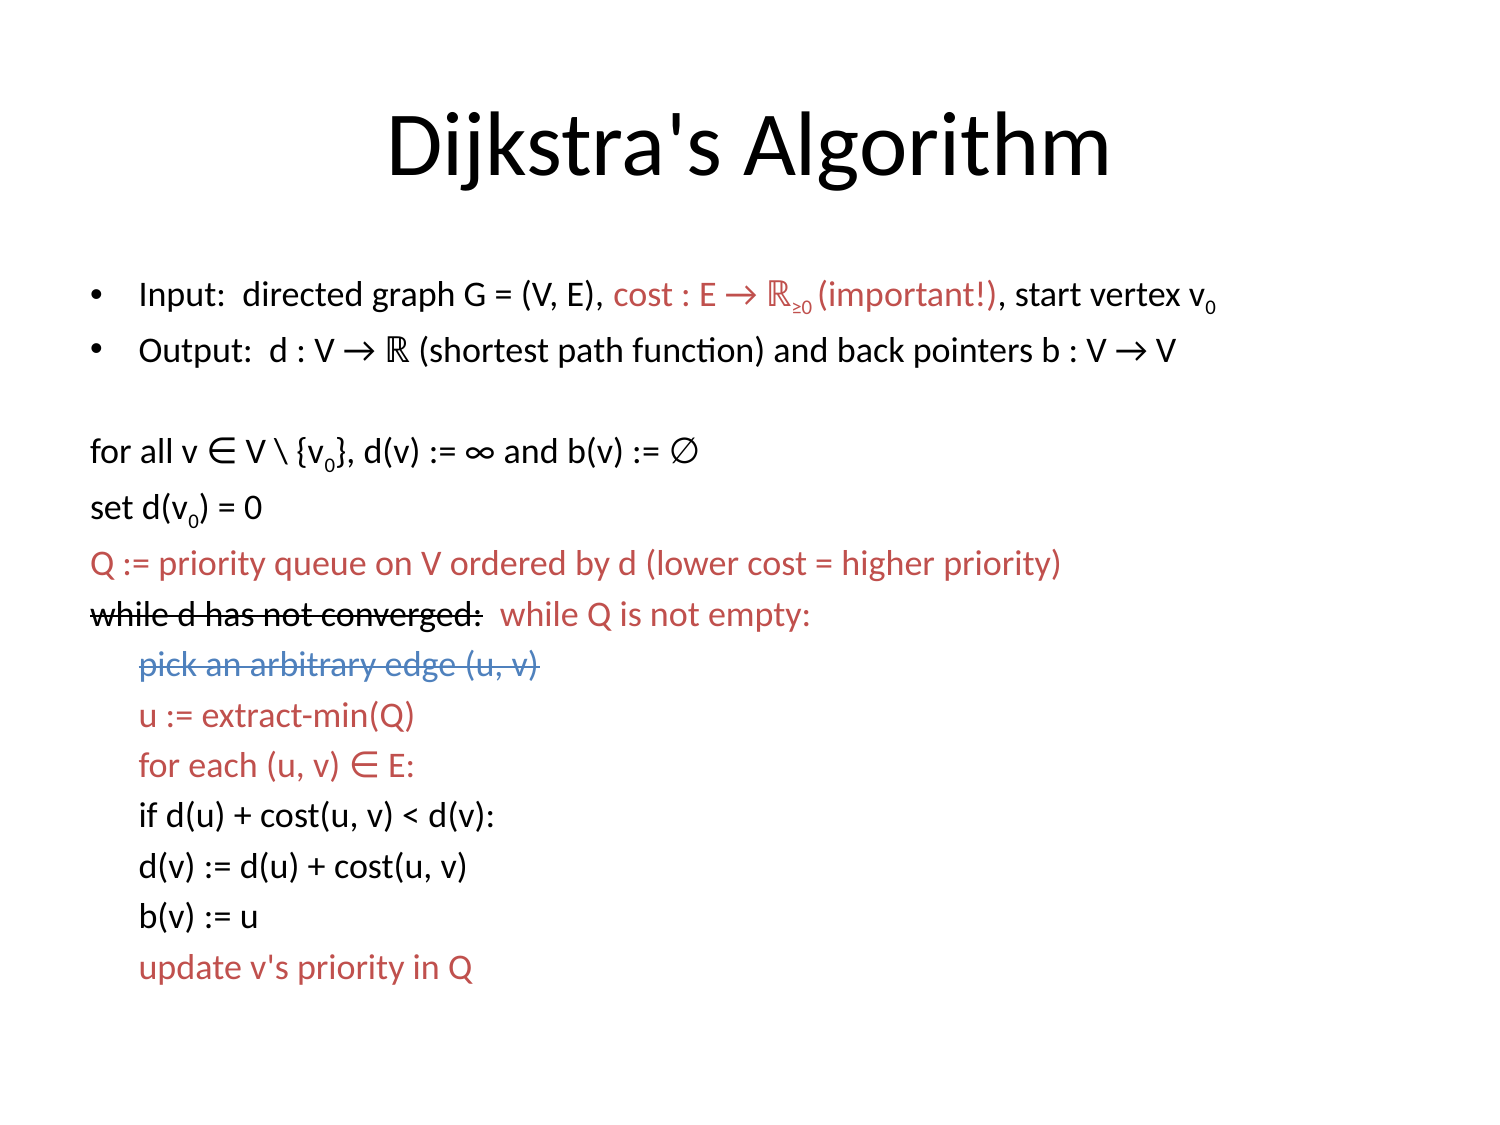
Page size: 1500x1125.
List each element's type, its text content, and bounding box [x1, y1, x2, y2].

list Input: directed graph G = (V, E), cost : E → ℝ≥0 (important!), start vertex v0 Output: d : V → ℝ (shortest path function) and back pointers b : V → V for all v ∈ V \ {v0}, d(v) := ∞ and b(v) := ∅ set d(v0) = 0 Q := priority queue on V ordered by d (lower cost = higher priority) while d has not converged: while Q is not empty: pick an arbitrary edge (u, v) u := extract-min(Q) for each (u, v) ∈ E: if d(u) + cost(u, v) < d(v): d(v) := d(u) + cost(u, v) b(v) := u update v's priority in Q [74, 262, 1426, 1006]
title Dijkstra's Algorithm [74, 44, 1426, 233]
